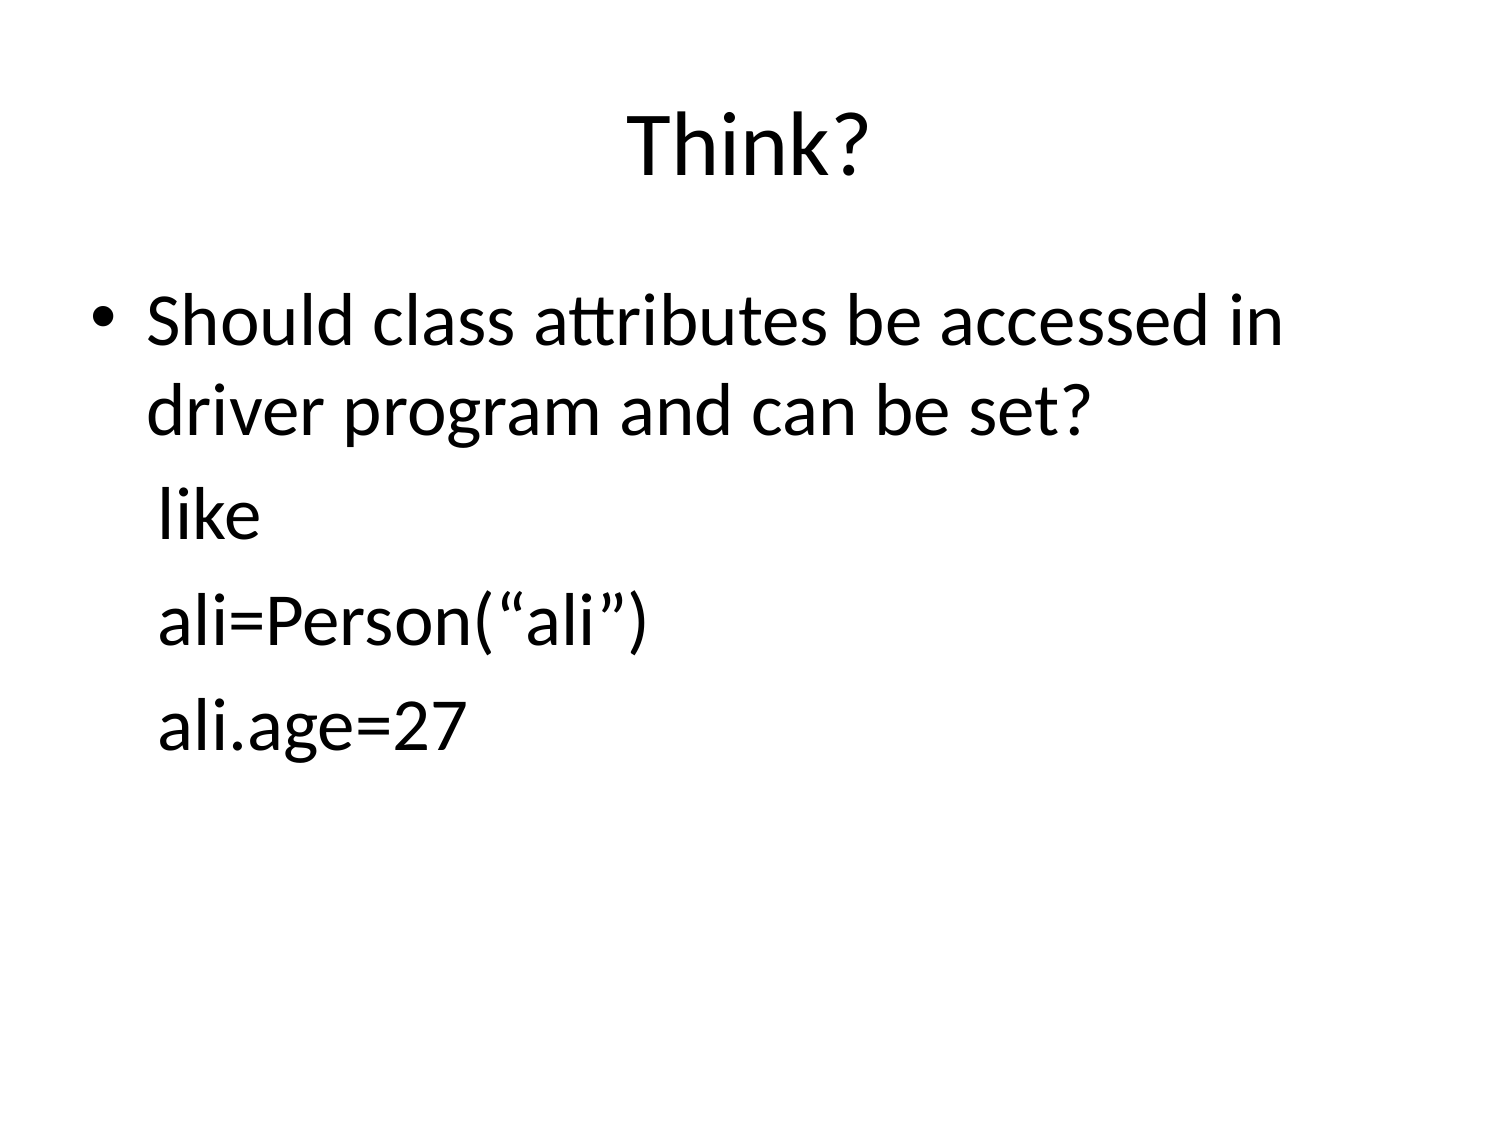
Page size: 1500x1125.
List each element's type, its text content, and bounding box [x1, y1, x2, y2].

title Think? [75, 45, 1425, 233]
list Should class attributes be accessed in driver program and can be set? like ali=Person(“ali”) ali.age=27 [75, 262, 1425, 1005]
